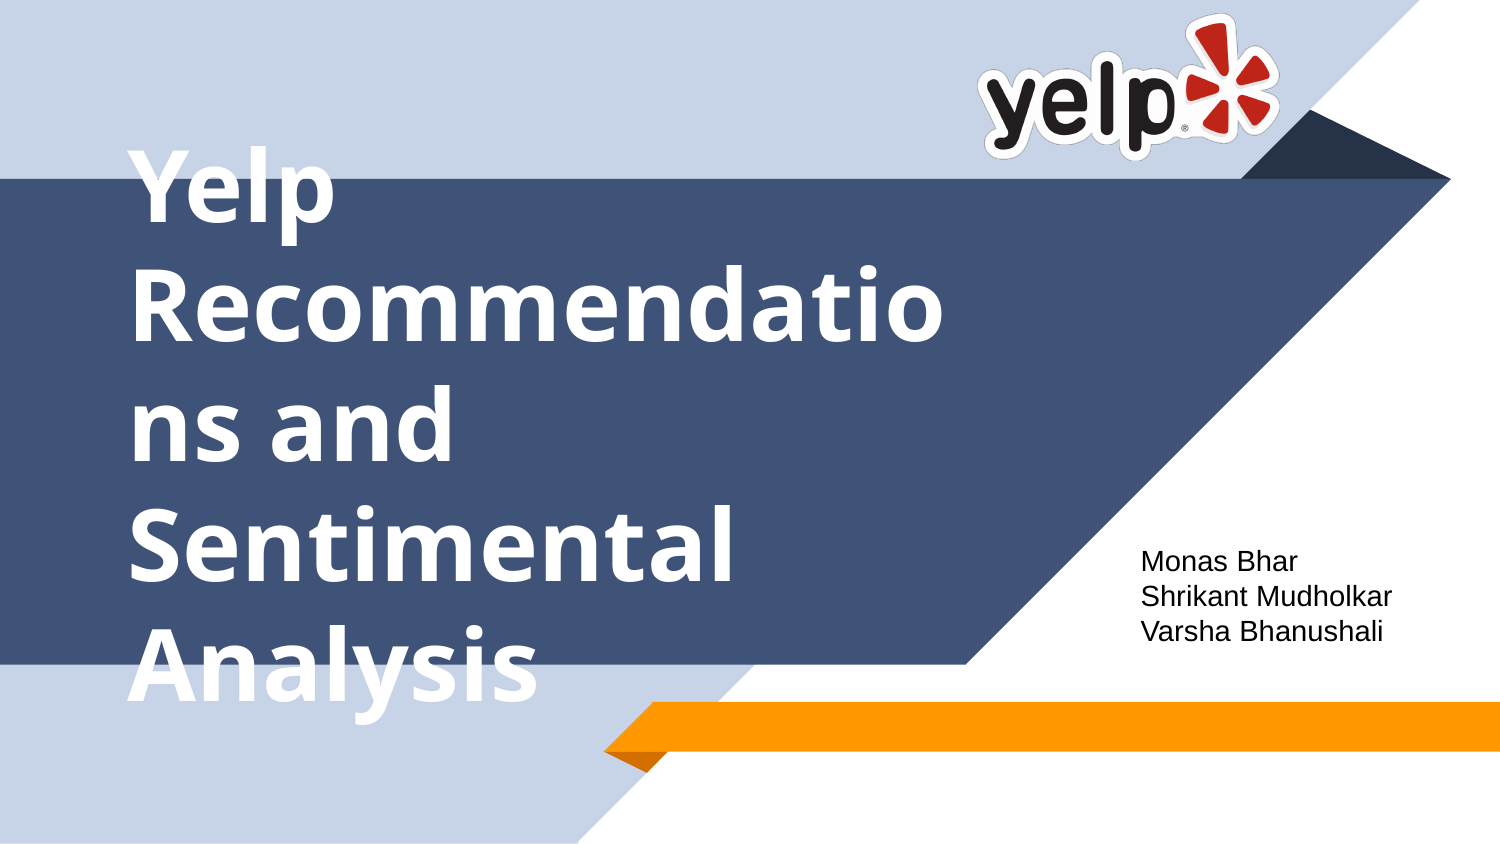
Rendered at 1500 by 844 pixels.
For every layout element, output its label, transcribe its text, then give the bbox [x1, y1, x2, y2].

picture [977, 13, 1280, 161]
title Yelp Recommendations and Sentimental Analysis [112, 178, 994, 665]
text_box Monas Bhar Shrikant Mudholkar Varsha Bhanushali [1125, 534, 1433, 656]
